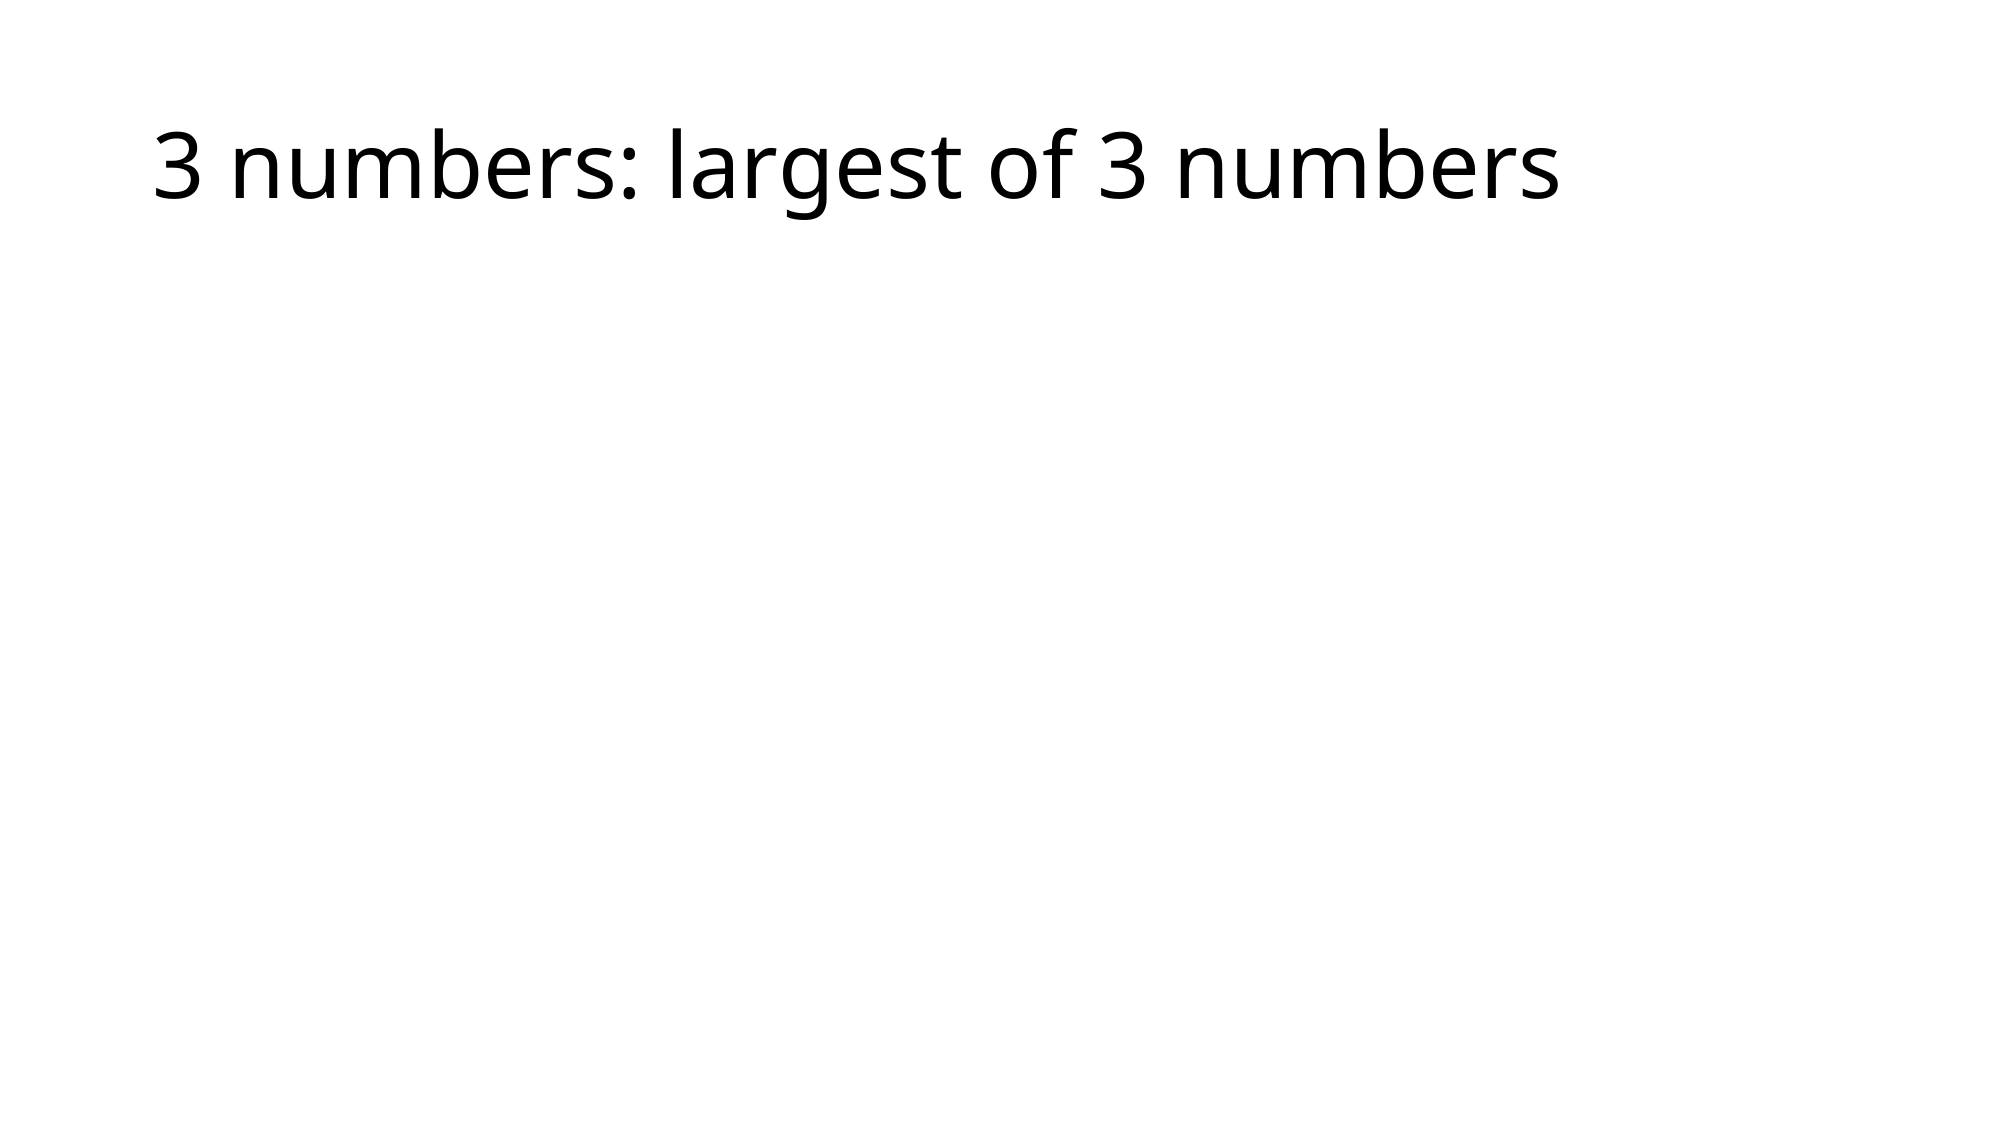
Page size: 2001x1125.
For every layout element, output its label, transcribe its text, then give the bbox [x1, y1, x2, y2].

title 3 numbers: largest of 3 numbers [137, 59, 1863, 278]
